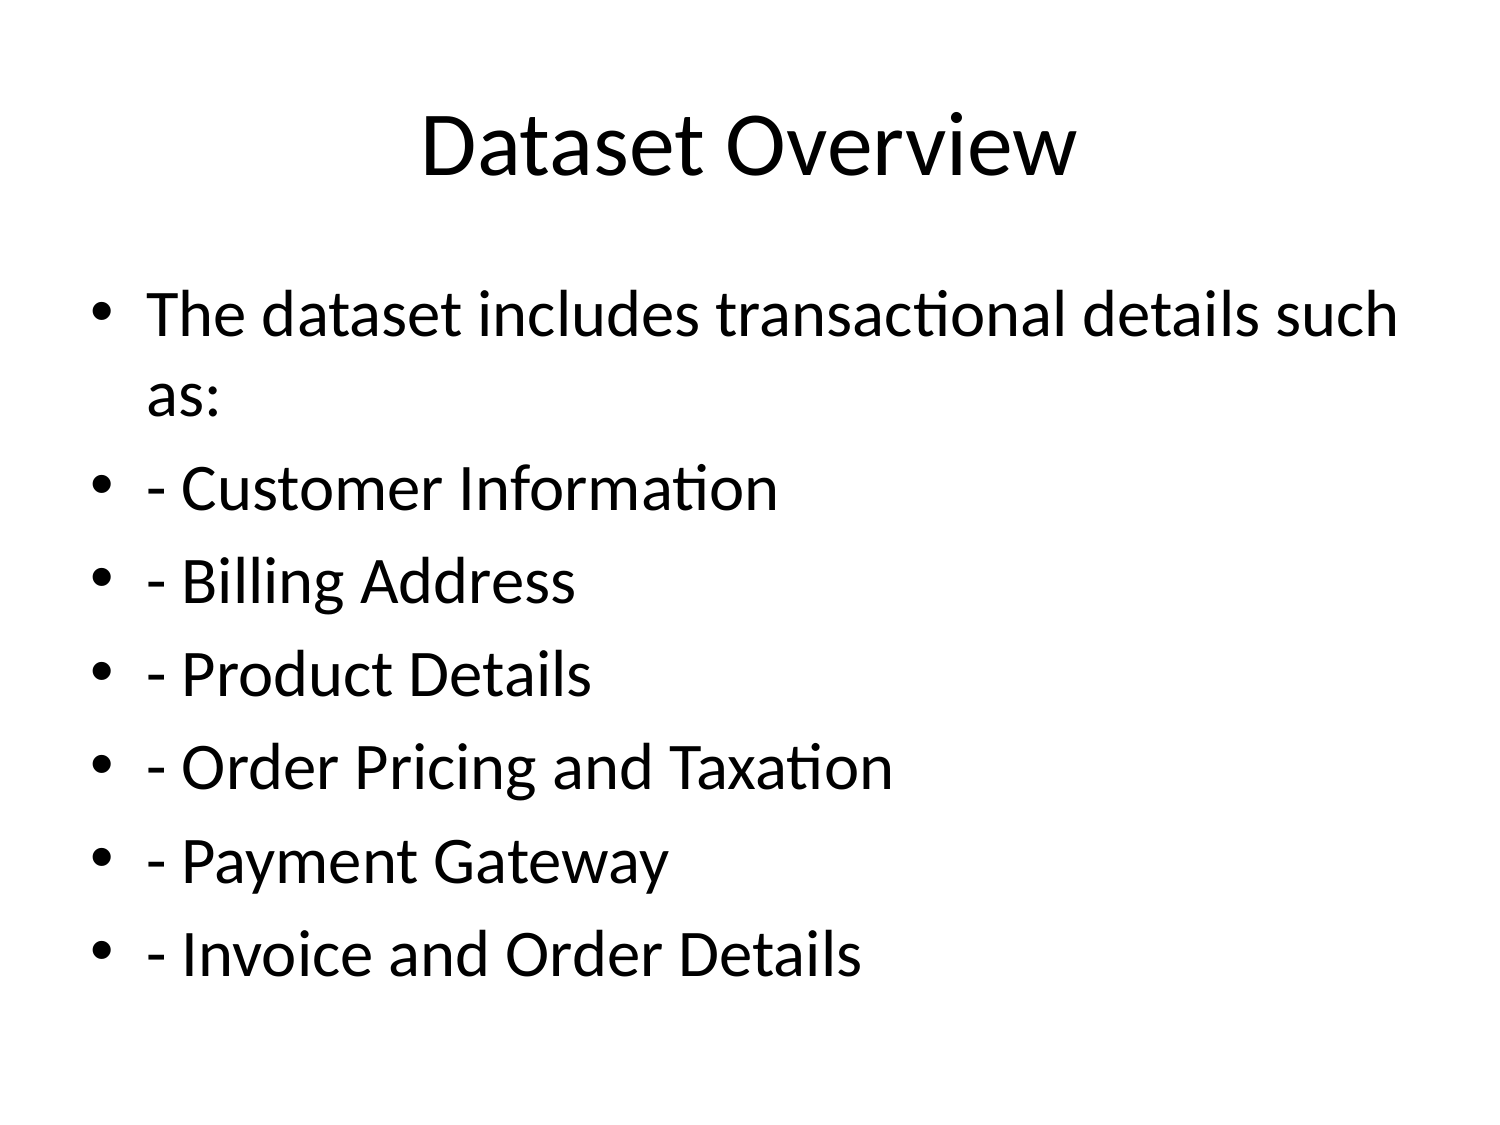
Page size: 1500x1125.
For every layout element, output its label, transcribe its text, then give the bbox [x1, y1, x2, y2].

list The dataset includes transactional details such as: - Customer Information - Billing Address - Product Details - Order Pricing and Taxation - Payment Gateway - Invoice and Order Details [75, 262, 1425, 1005]
title Dataset Overview [75, 45, 1425, 233]
